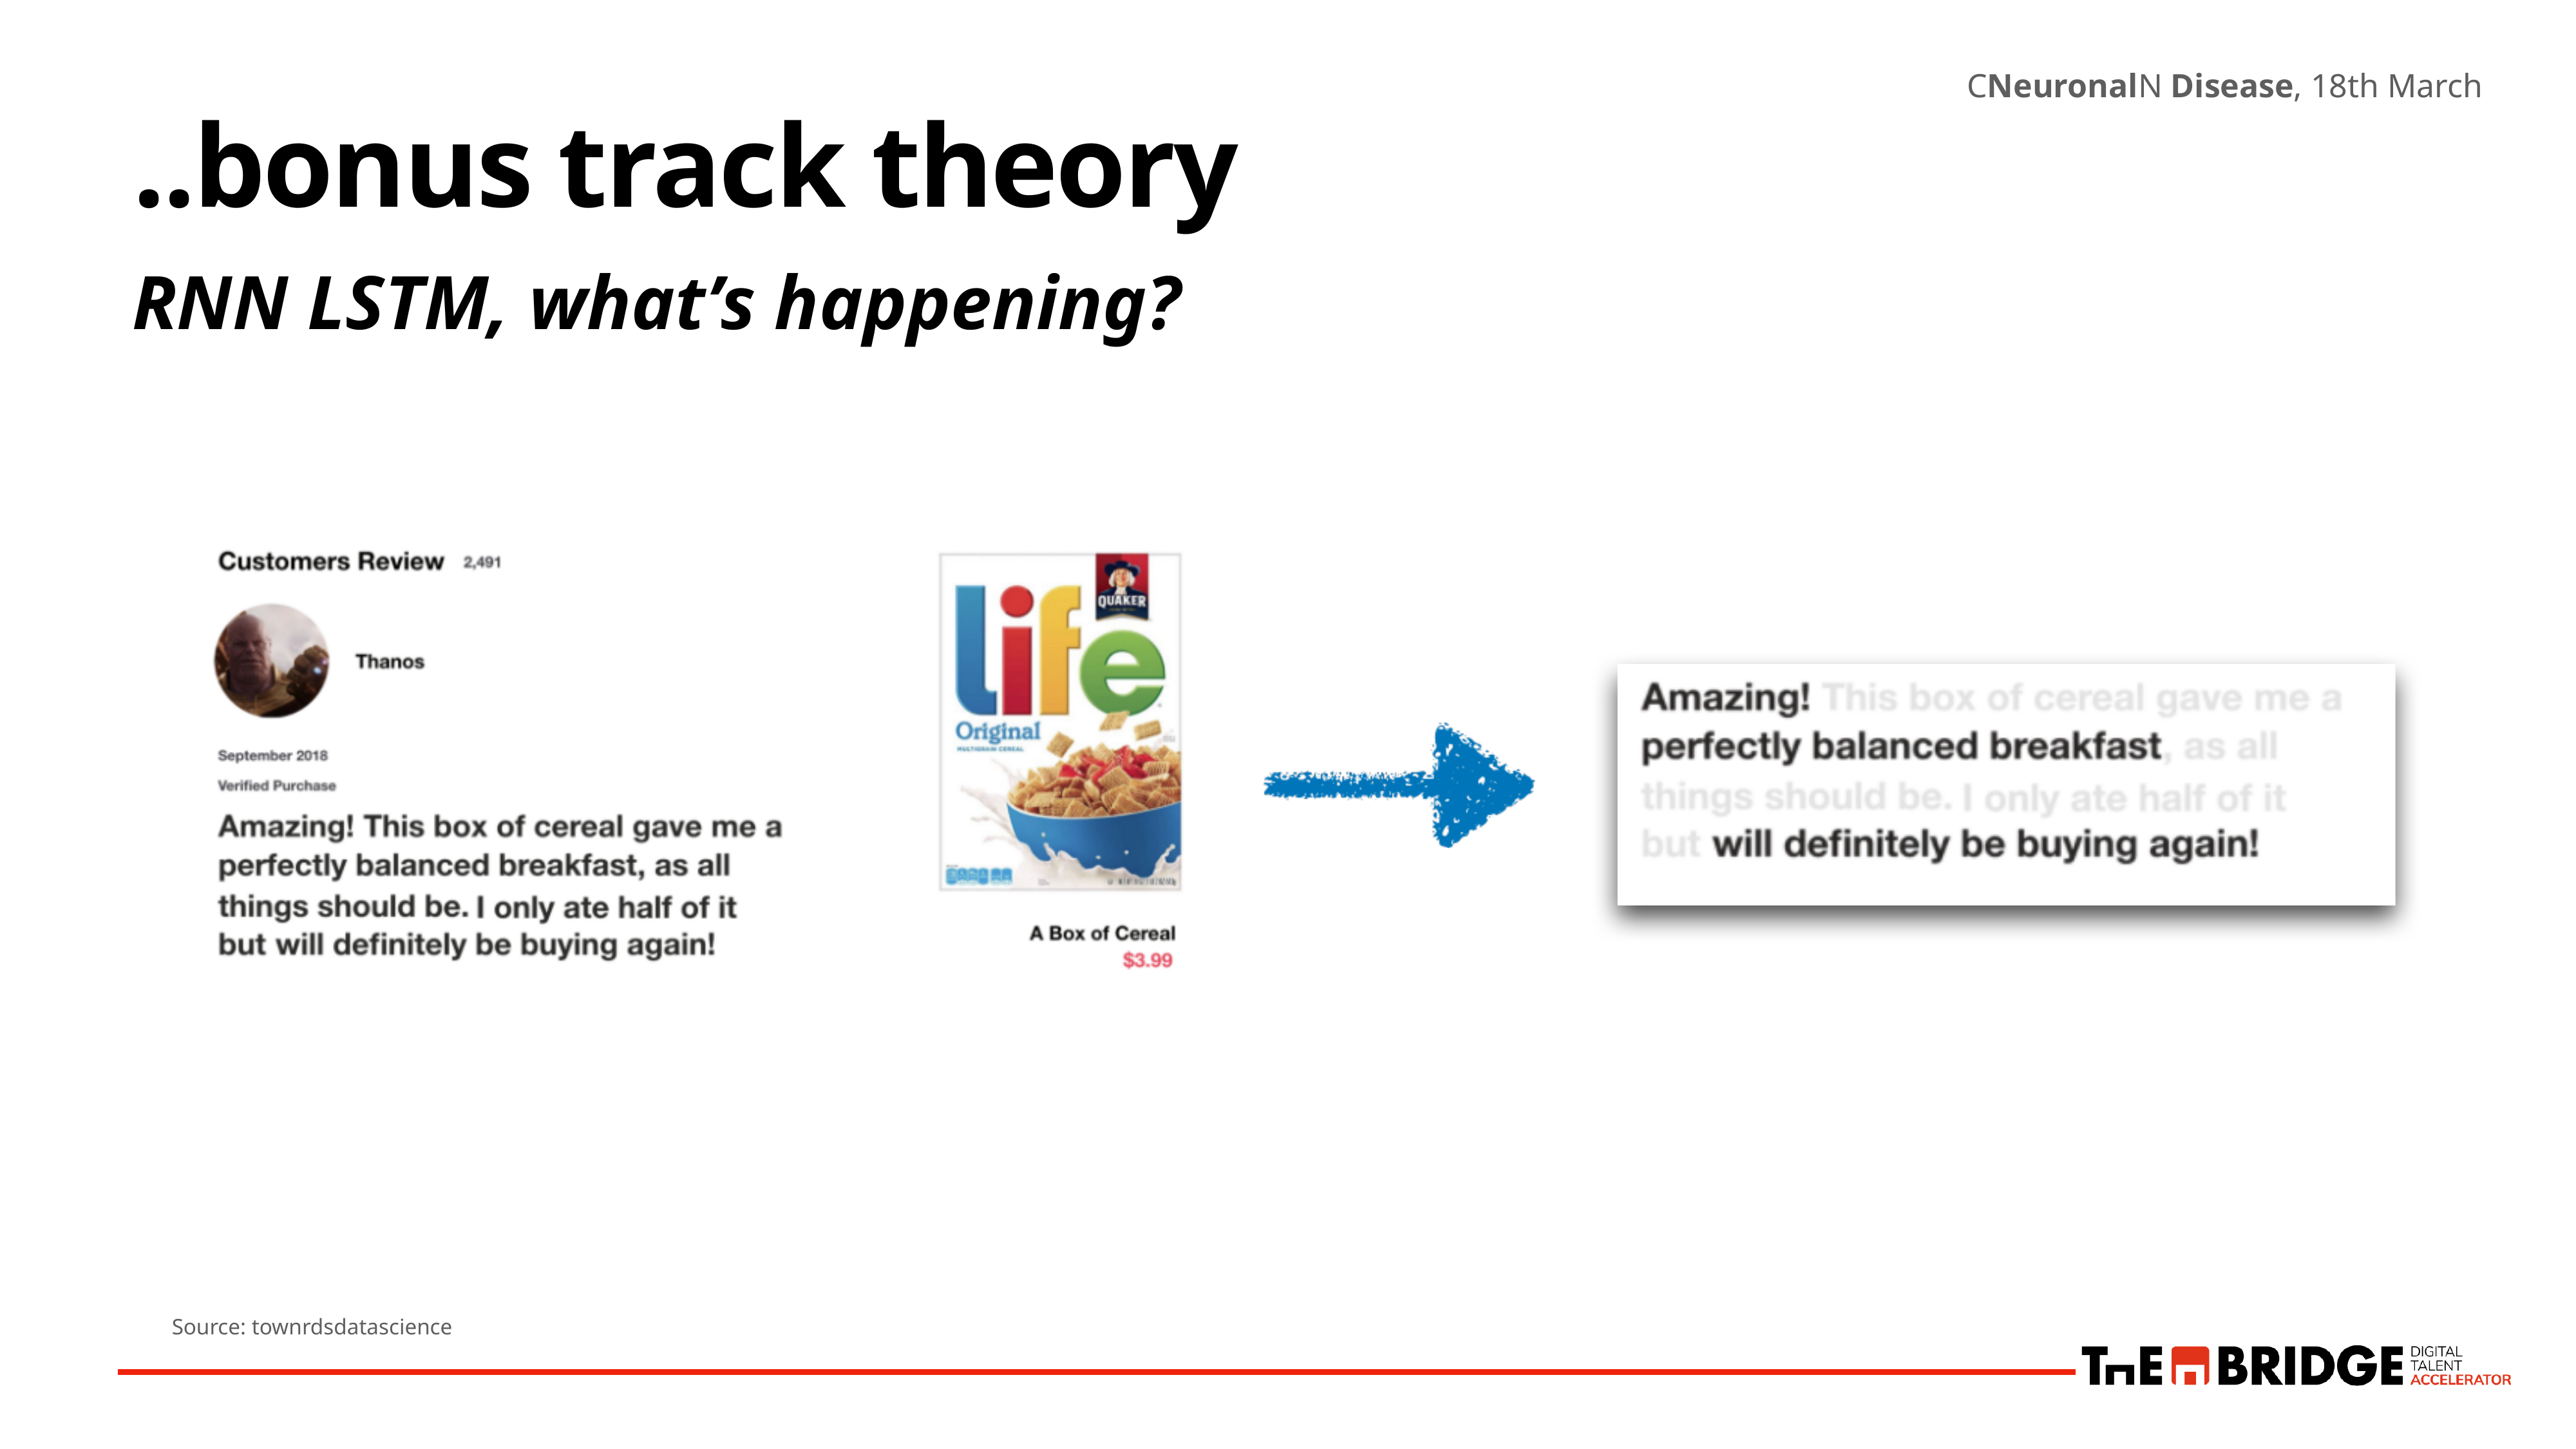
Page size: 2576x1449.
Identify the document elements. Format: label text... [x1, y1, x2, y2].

text_box CNeuronalN Disease, 18th March [1962, 59, 2488, 109]
picture [180, 491, 1218, 1014]
picture [1617, 663, 2396, 906]
text_box RNN LSTM, what’s happening? [127, 251, 2449, 350]
picture [1248, 721, 1551, 848]
picture [2061, 1327, 2530, 1403]
text_box Source: townrdsdatascience [166, 1308, 459, 1345]
text_box ..bonus track theory [127, 114, 2449, 251]
